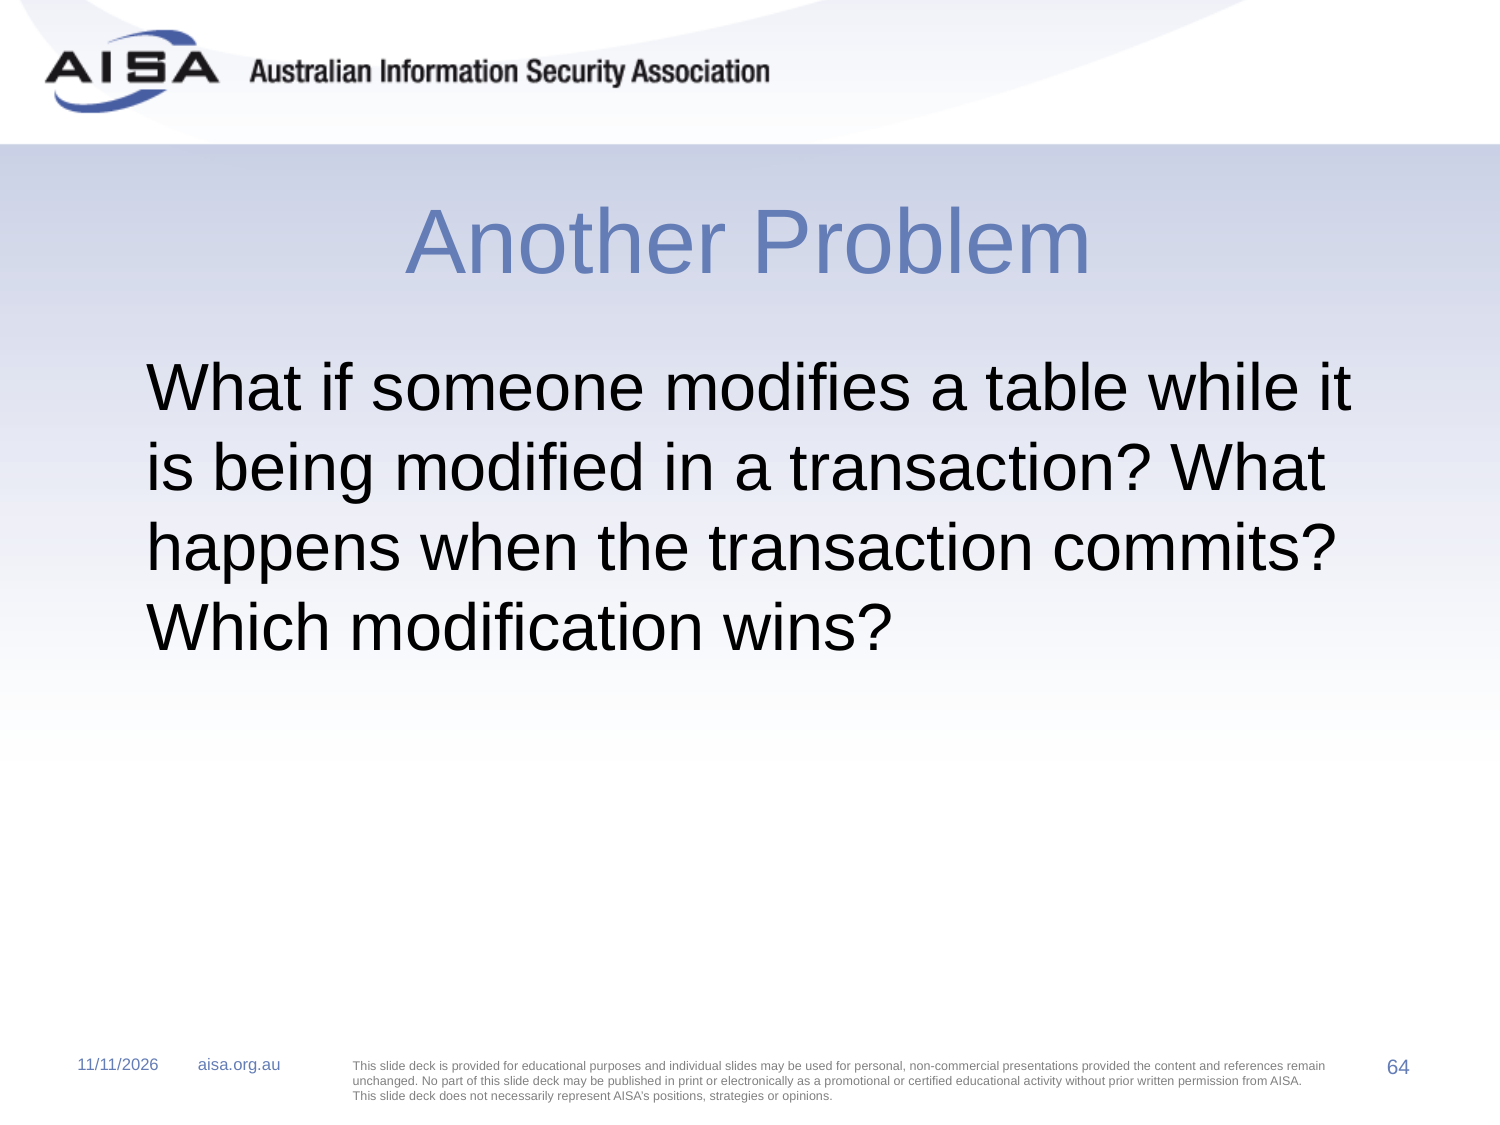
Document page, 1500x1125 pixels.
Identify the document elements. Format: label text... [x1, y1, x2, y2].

title Another Problem [75, 149, 1425, 325]
list What if someone modifies a table while it is being modified in a transaction? What happens when the transaction commits? Which modification wins? [75, 336, 1425, 1016]
picture [0, 0, 1500, 1125]
